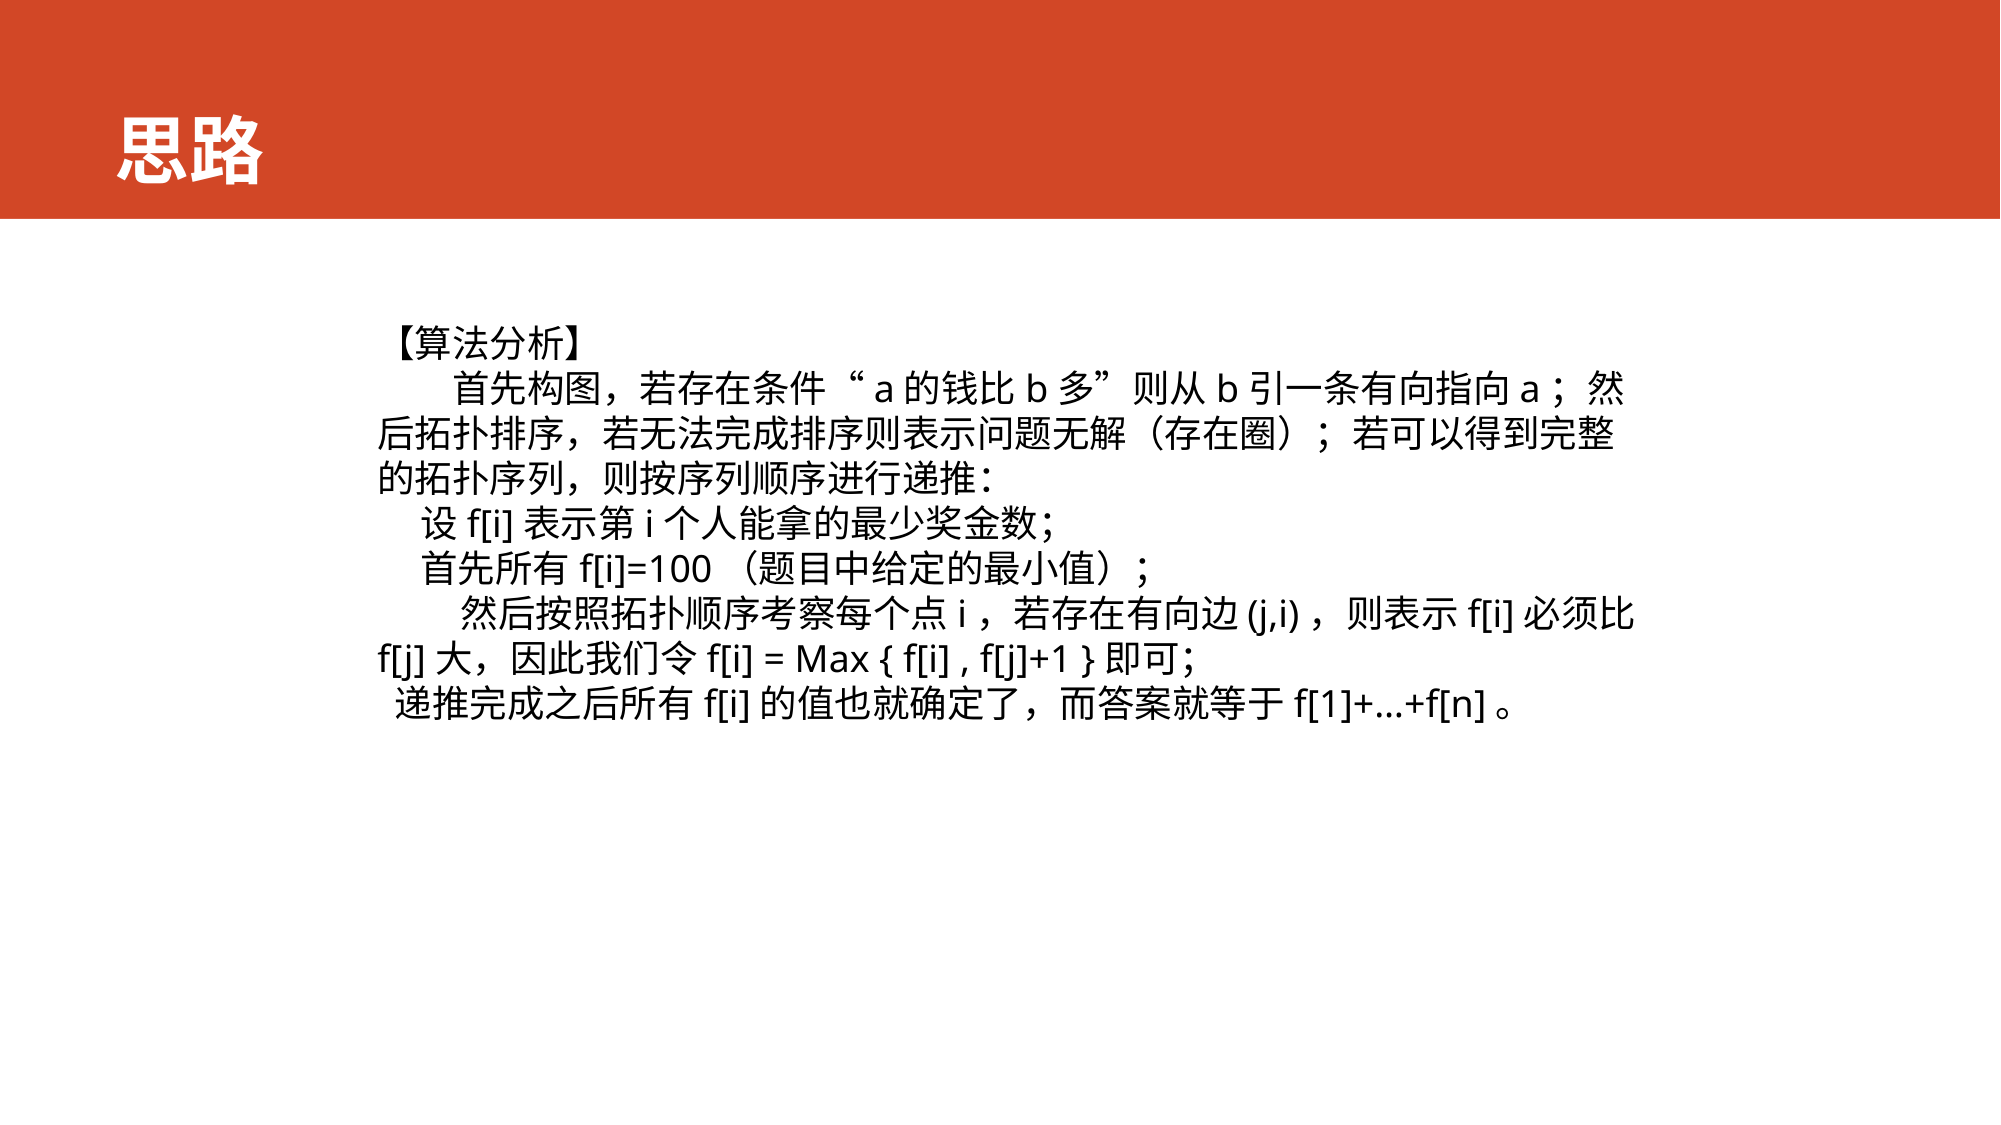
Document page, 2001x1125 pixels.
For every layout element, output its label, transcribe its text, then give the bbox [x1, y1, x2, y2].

text_box 【算法分析】 首先构图，若存在条件“a的钱比b多”则从b引一条有向指向a；然后拓扑排序，若无法完成排序则表示问题无解（存在圈）；若可以得到完整的拓扑序列，则按序列顺序进行递推： 设f[i]表示第i个人能拿的最少奖金数； 首先所有f[i]=100（题目中给定的最小值）； 然后按照拓扑顺序考察每个点i，若存在有向边(j,i)，则表示f[i]必须比f[j]大，因此我们令f[i] = Max { f[i] , f[j]+1 }即可； 递推完成之后所有f[i]的值也就确定了，而答案就等于f[1]+…+f[n]。 [362, 313, 1664, 733]
title 思路 [99, 0, 1863, 202]
